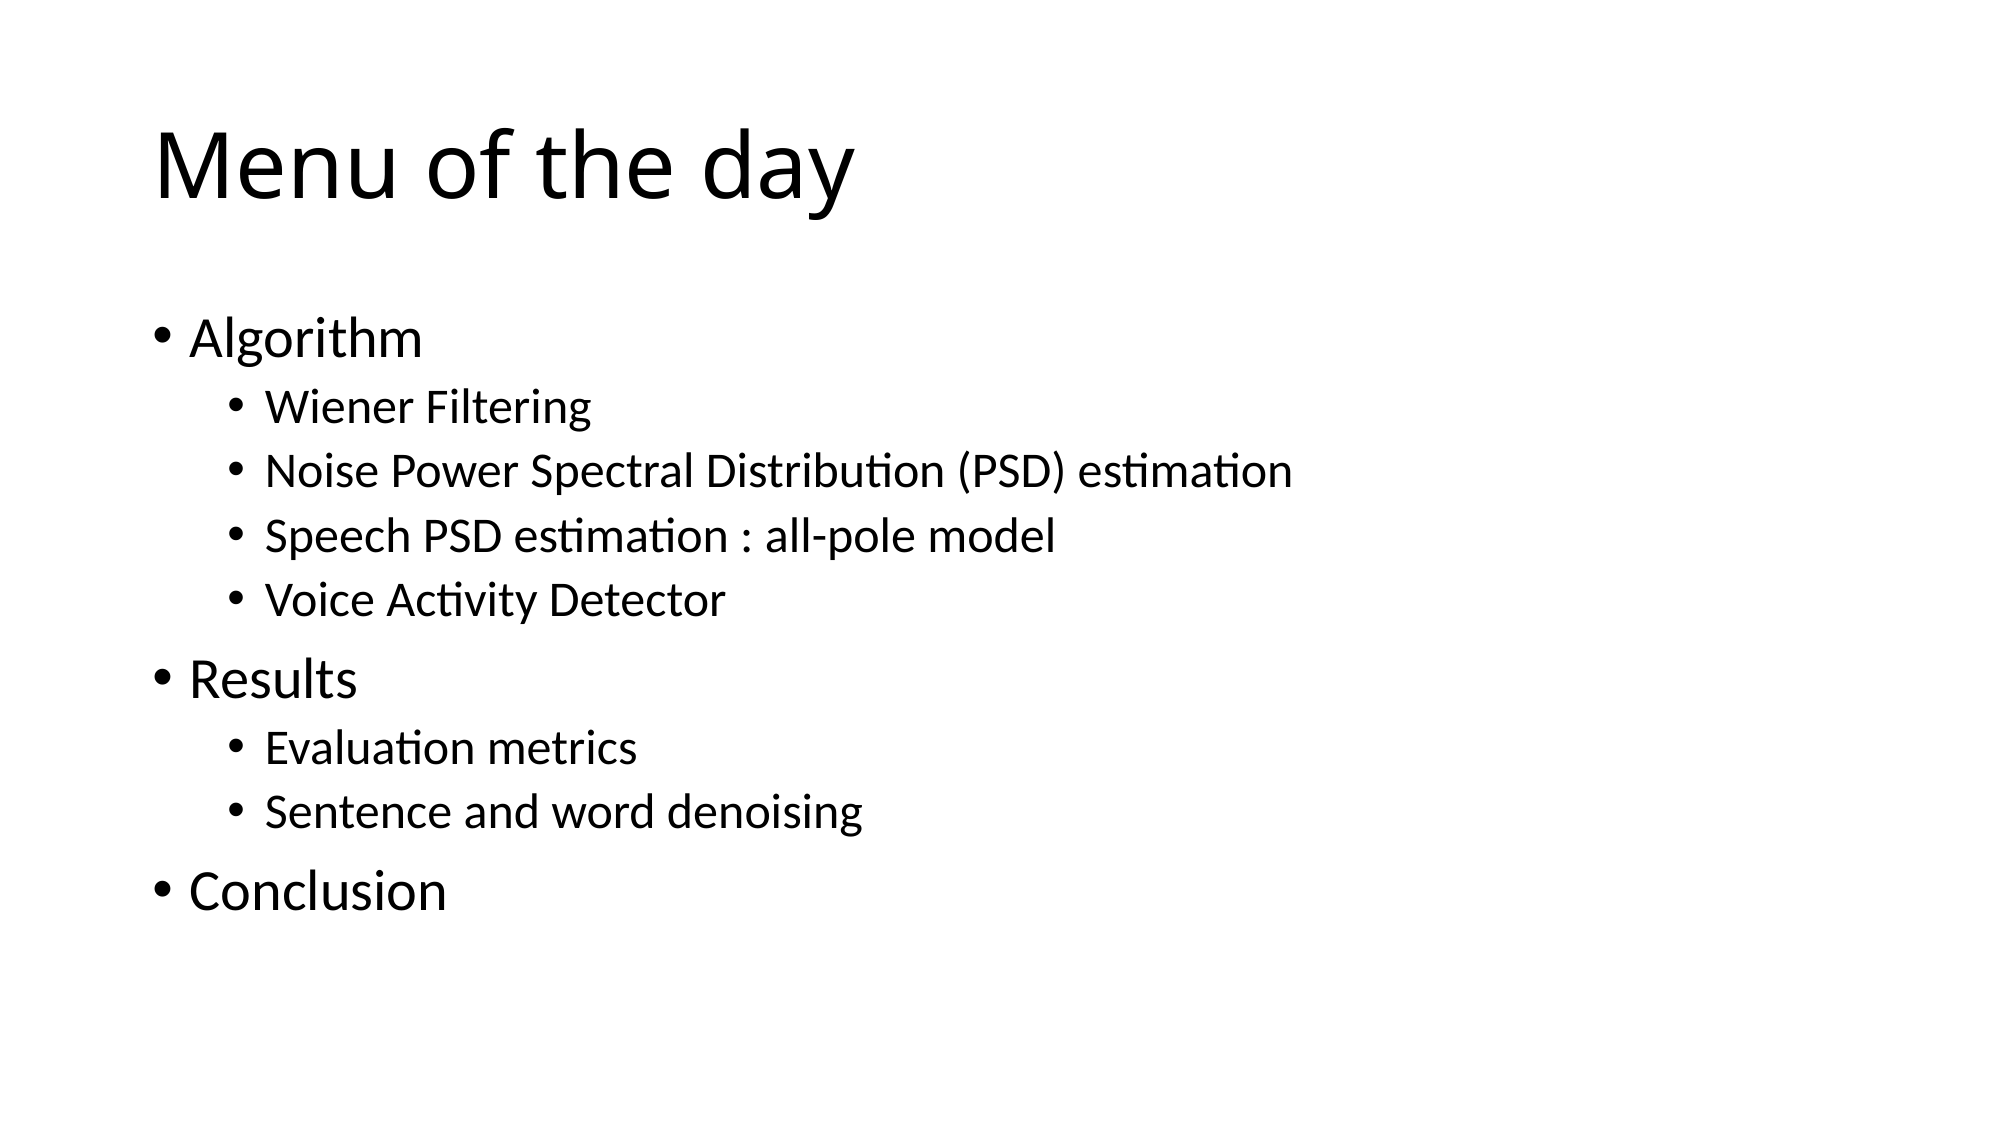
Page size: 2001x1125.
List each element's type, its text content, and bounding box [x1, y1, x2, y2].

list Algorithm Wiener Filtering Noise Power Spectral Distribution (PSD) estimation Speech PSD estimation : all-pole model Voice Activity Detector Results Evaluation metrics Sentence and word denoising Conclusion [137, 299, 1863, 1014]
title Menu of the day [137, 59, 1863, 278]
